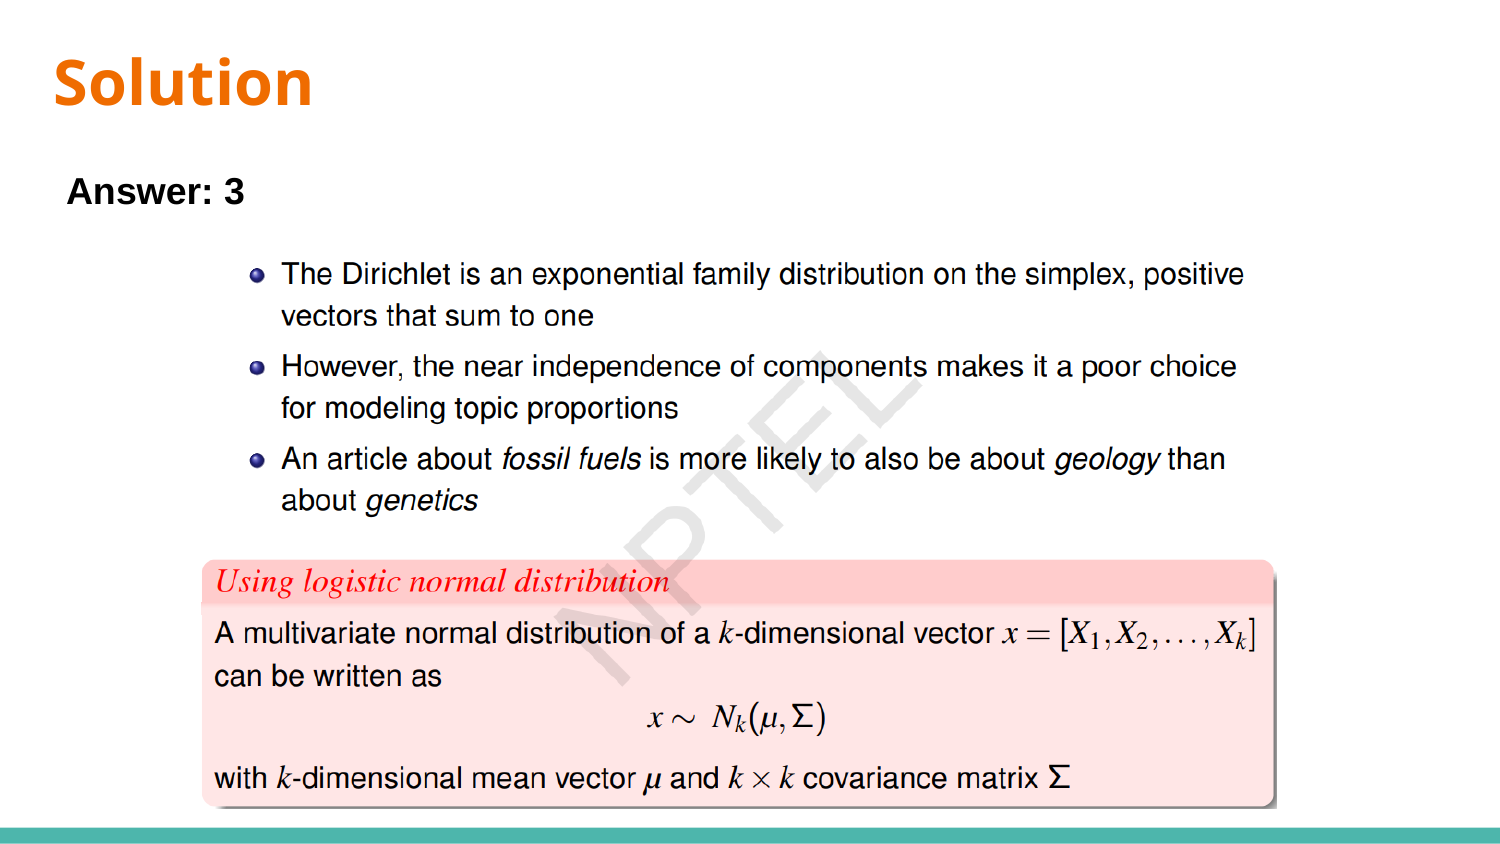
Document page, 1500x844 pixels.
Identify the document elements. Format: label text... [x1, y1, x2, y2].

title Solution [38, 23, 1437, 140]
list Answer: 3 [51, 145, 1449, 802]
picture [197, 242, 1278, 809]
